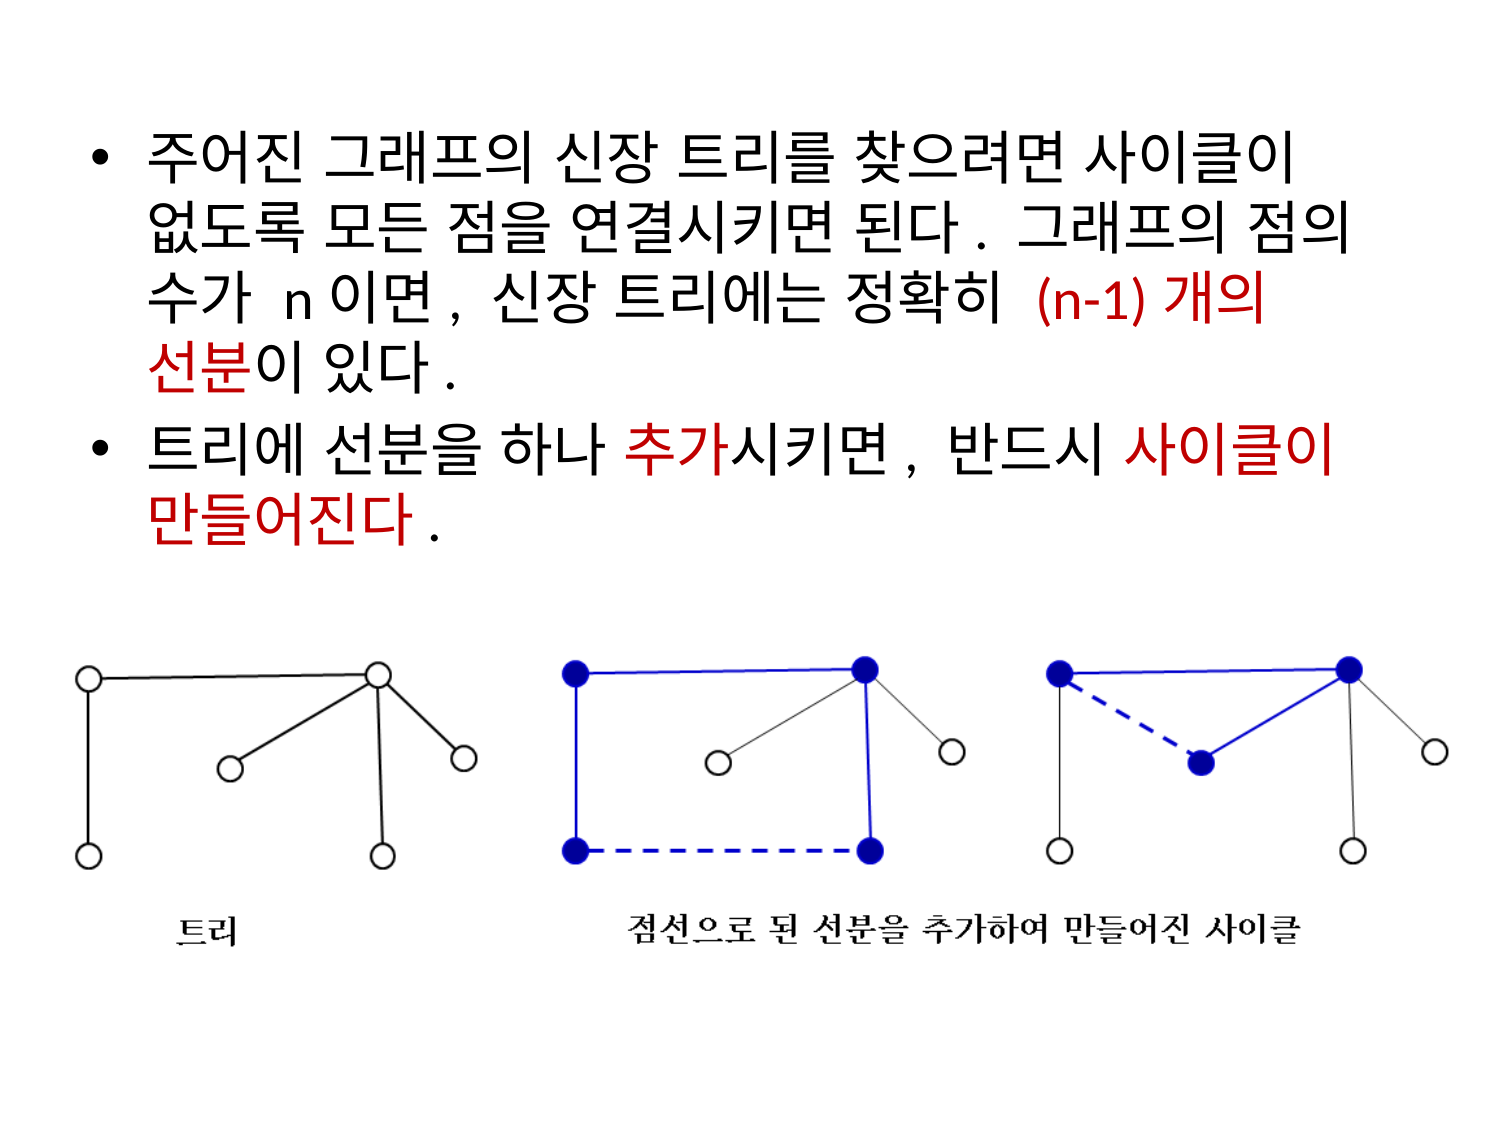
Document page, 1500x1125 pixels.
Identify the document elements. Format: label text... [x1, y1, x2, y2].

picture [21, 625, 1482, 1000]
list 주어진 그래프의 신장 트리를 찾으려면 사이클이 없도록 모든 점을 연결시키면 된다. 그래프의 점의 수가 n이면, 신장 트리에는 정확히 (n-1)개의 선분이 있다. 트리에 선분을 하나 추가시키면, 반드시 사이클이 만들어진다. [75, 113, 1425, 624]
